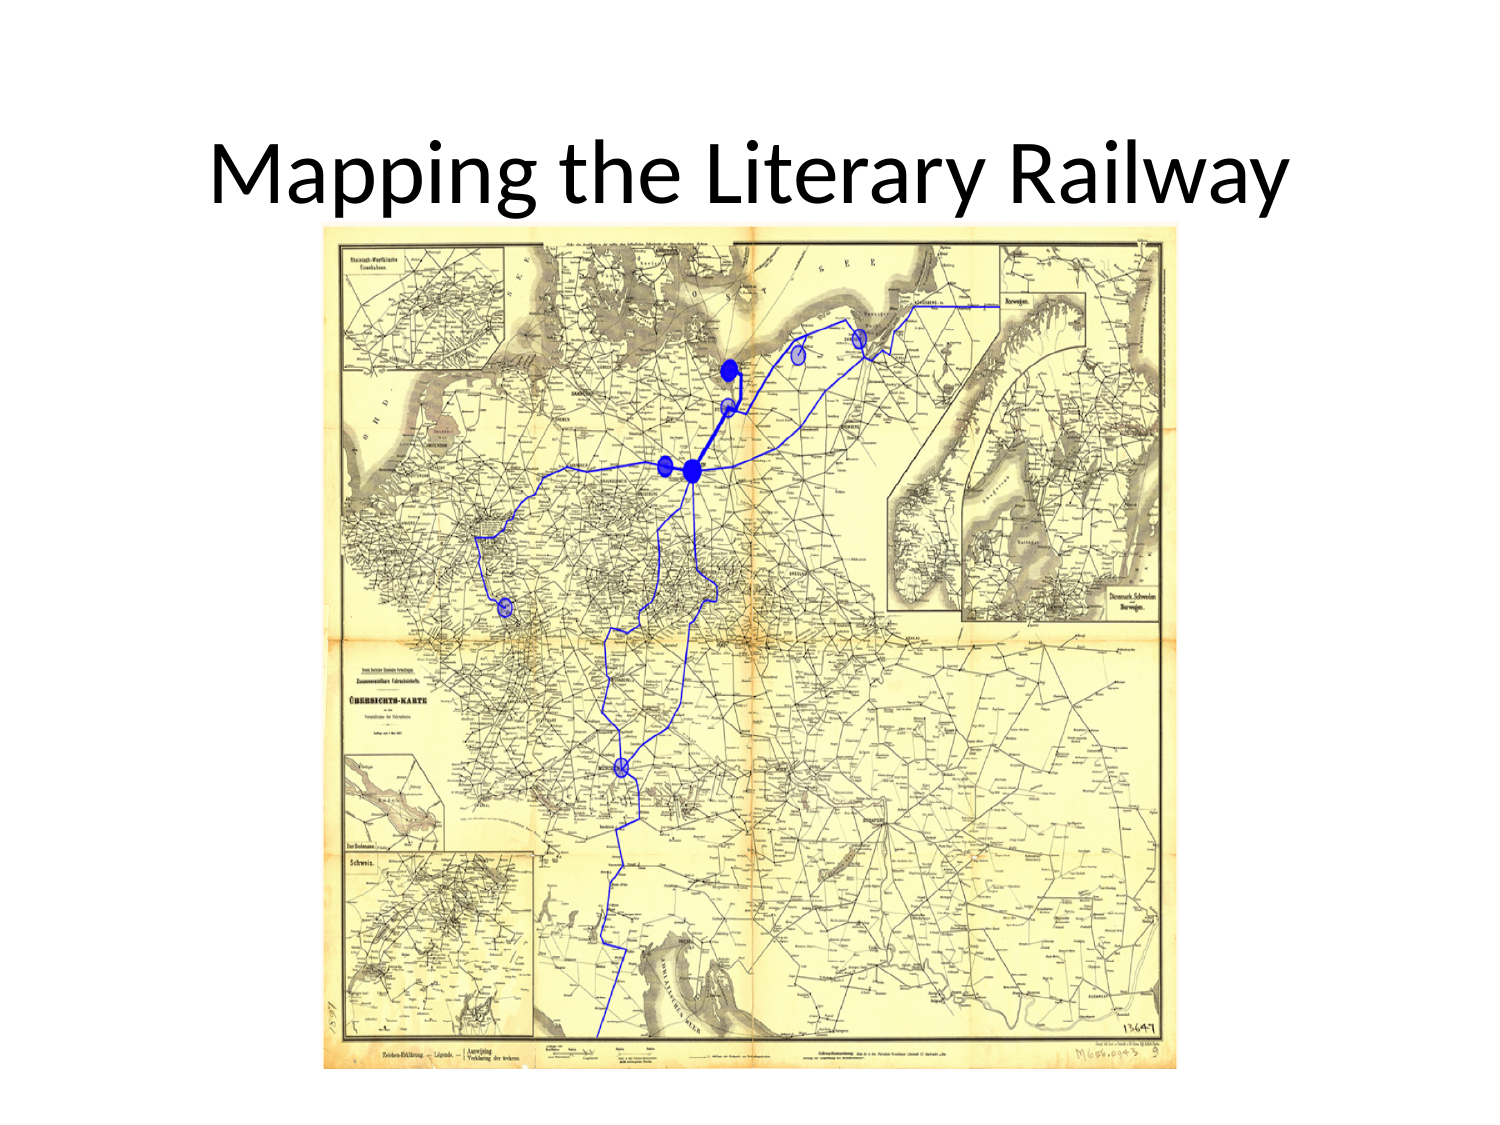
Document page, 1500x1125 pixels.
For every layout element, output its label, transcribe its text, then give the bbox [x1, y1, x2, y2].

picture [321, 222, 1179, 1069]
title Mapping the Literary Railway Youngman [51, 97, 1449, 223]
